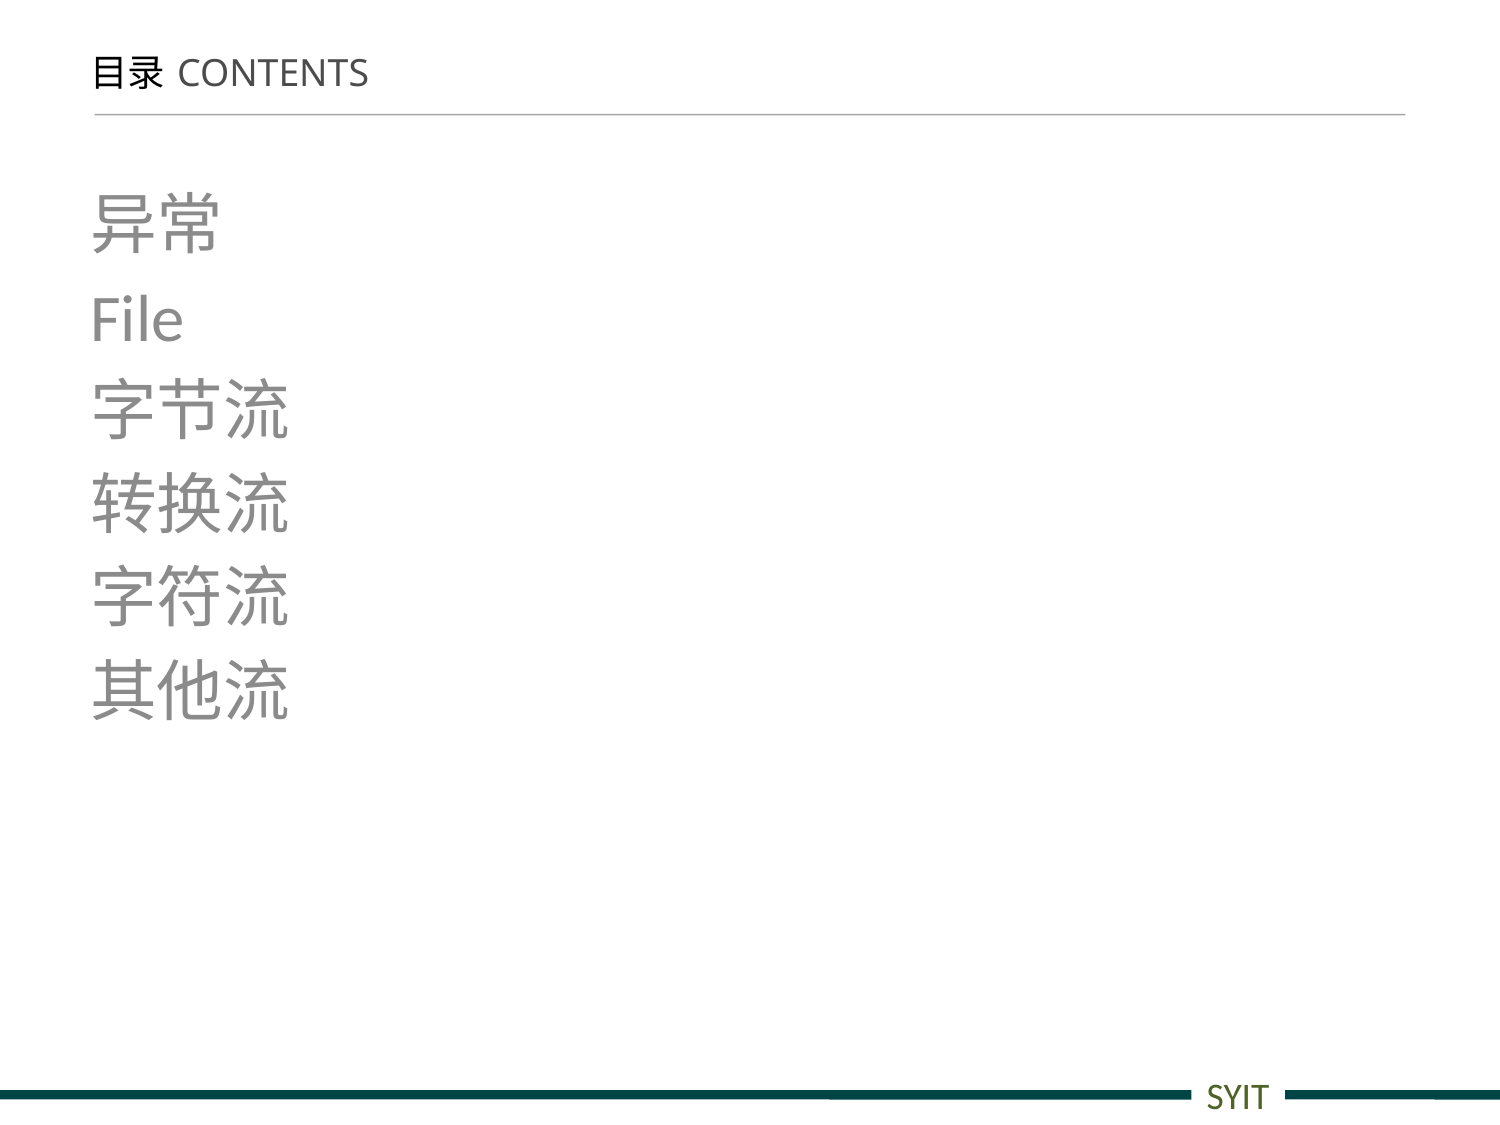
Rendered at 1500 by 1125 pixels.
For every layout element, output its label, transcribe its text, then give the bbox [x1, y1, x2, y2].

text_box SYIT [1191, 1064, 1285, 1124]
text_box 异常 File 字节流 转换流 字符流 其他流 [74, 173, 1425, 754]
text_box 目录 CONTENTS [75, 40, 1424, 148]
